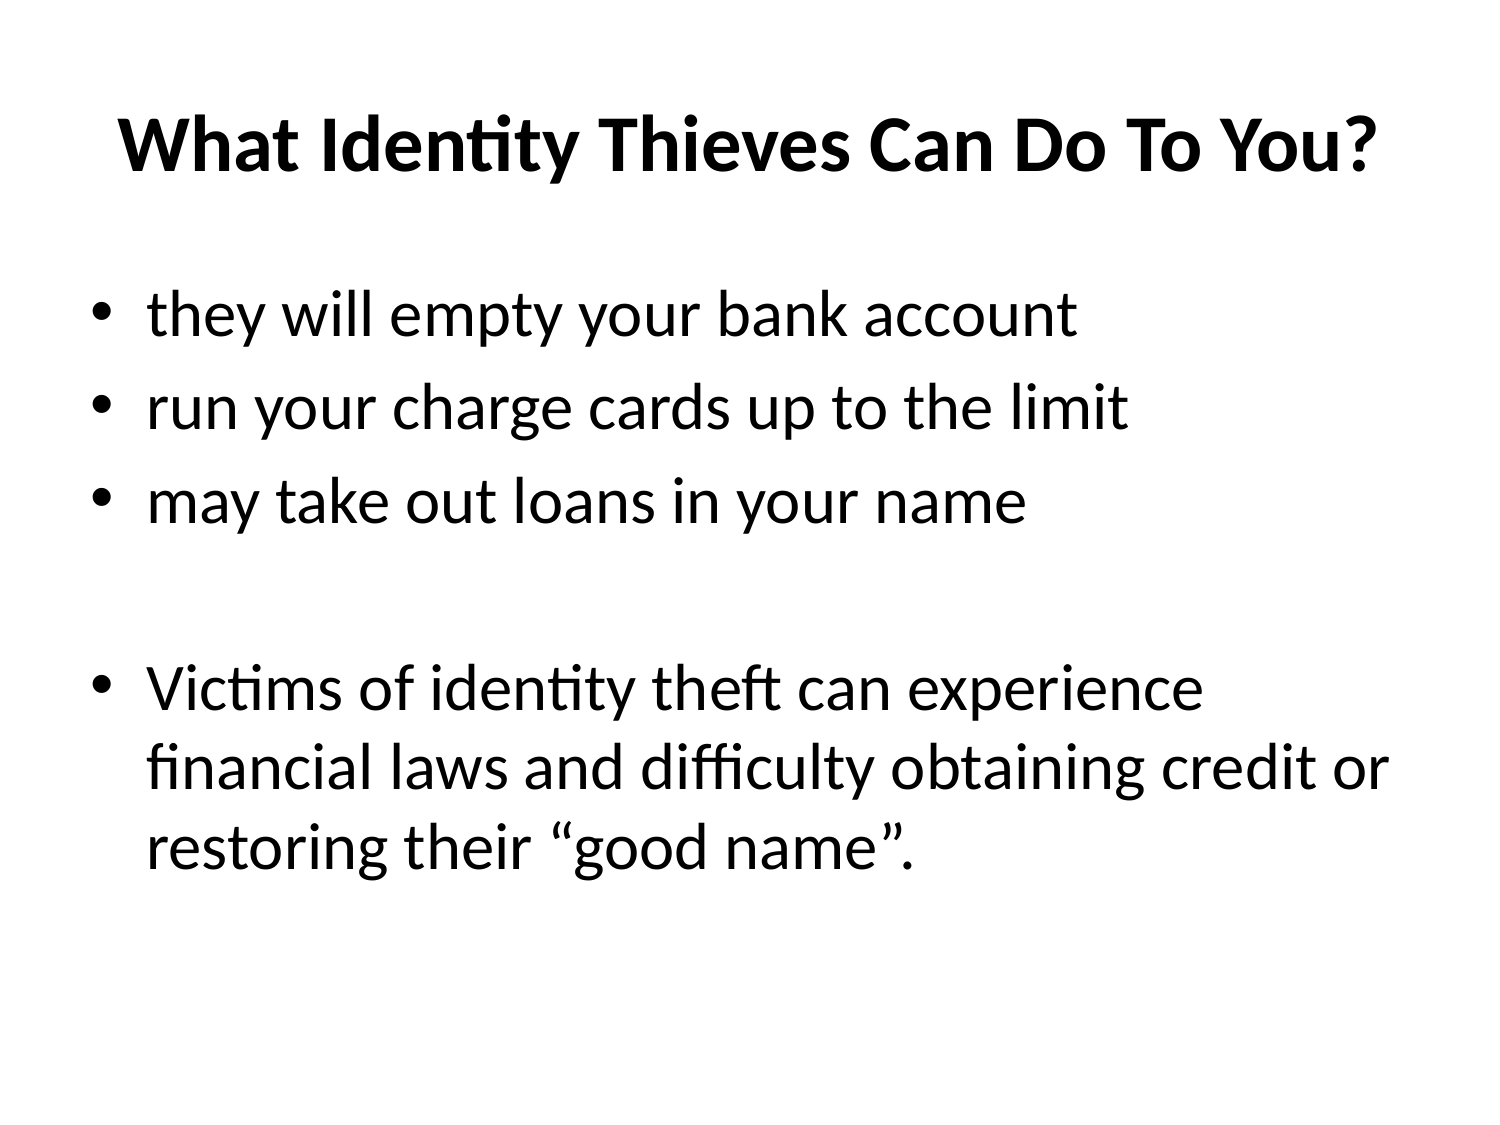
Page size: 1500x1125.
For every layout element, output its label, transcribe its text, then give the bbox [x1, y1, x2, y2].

title What Identity Thieves Can Do To You? [75, 45, 1425, 233]
list they will empty your bank account run your charge cards up to the limit may take out loans in your name Victims of identity theft can experience financial laws and difficulty obtaining credit or restoring their “good name”. [75, 262, 1425, 1005]
